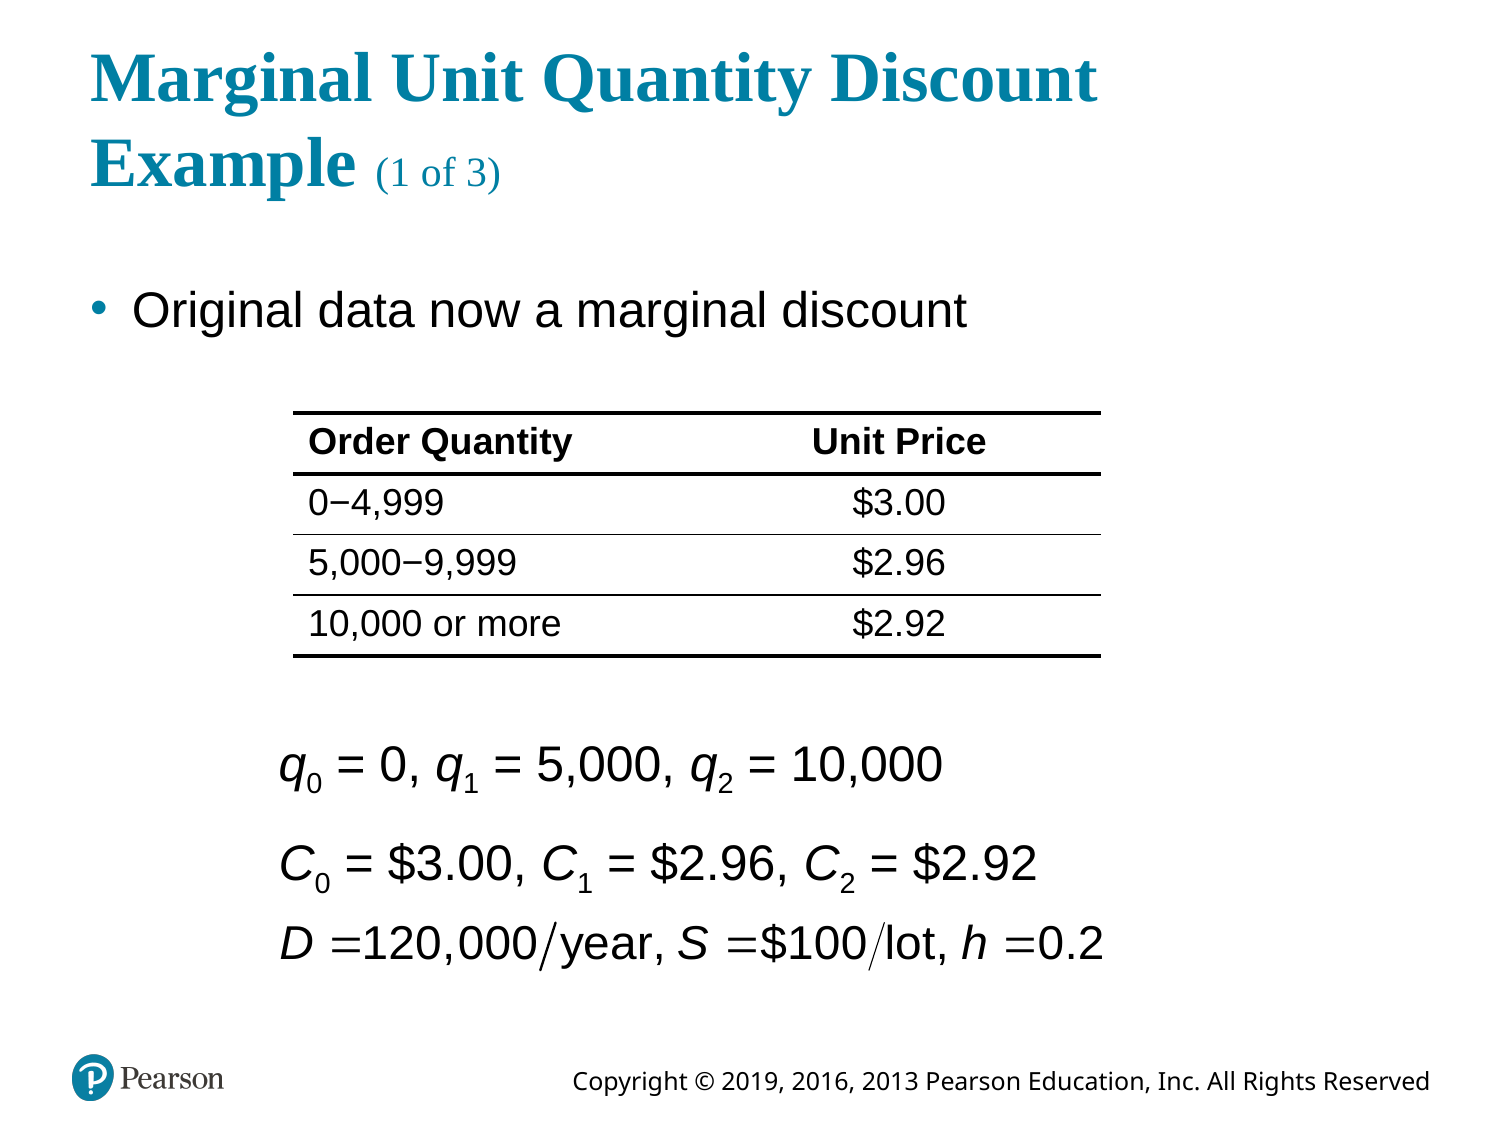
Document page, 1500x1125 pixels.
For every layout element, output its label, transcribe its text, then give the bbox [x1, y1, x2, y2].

picture [72, 1054, 88, 1070]
table_cell $2.96 [697, 535, 1101, 594]
title Marginal Unit Quantity Discount Example (1 of 3) [75, 0, 1386, 216]
table_cell 10,000 or more [293, 596, 697, 654]
table_header Order Quantity [293, 415, 697, 472]
table_cell 0−4,999 [293, 476, 697, 534]
picture [98, 1054, 224, 1101]
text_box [273, 911, 1116, 980]
table_cell $2.92 [697, 596, 1101, 654]
picture [80, 1063, 106, 1088]
list Original data now a marginal discount [75, 262, 1425, 931]
table_header Unit Price [697, 415, 1101, 472]
table_cell 5,000−9,999 [293, 535, 697, 594]
picture [72, 1087, 83, 1101]
table_cell $3.00 [697, 476, 1101, 534]
list q0 = 0, q1 = 5,000, q2 = 10,000 C0 = $3.00, C1 = $2.96, C2 = $2.92 [263, 716, 1145, 1125]
